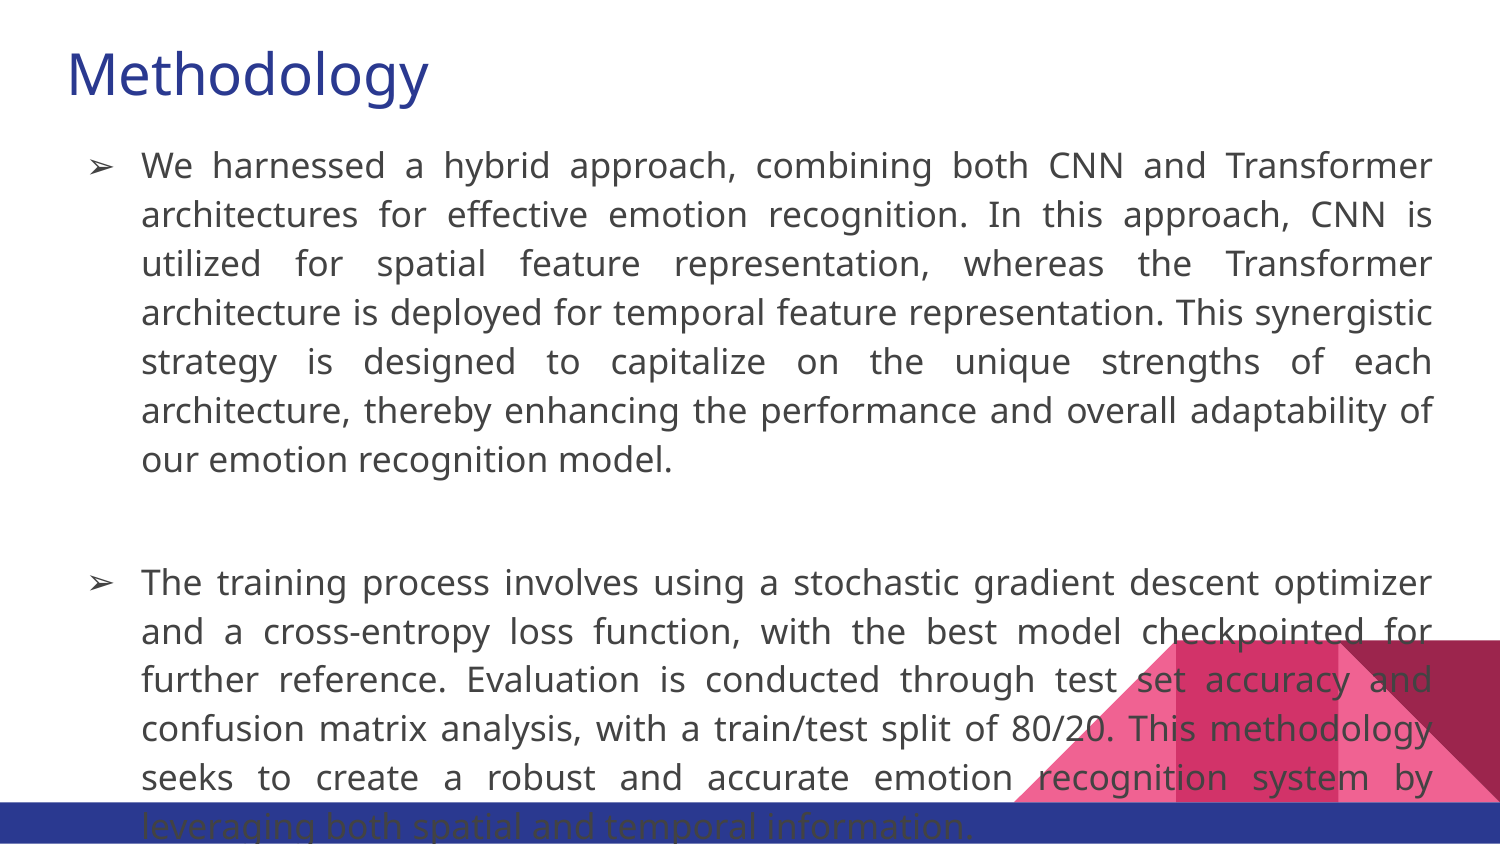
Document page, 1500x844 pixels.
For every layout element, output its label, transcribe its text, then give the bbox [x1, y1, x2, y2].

title Methodology [51, 22, 1449, 122]
list We harnessed a hybrid approach, combining both CNN and Transformer architectures for effective emotion recognition. In this approach, CNN is utilized for spatial feature representation, whereas the Transformer architecture is deployed for temporal feature representation. This synergistic strategy is designed to capitalize on the unique strengths of each architecture, thereby enhancing the performance and overall adaptability of our emotion recognition model. The training process involves using a stochastic gradient descent optimizer and a cross-entropy loss function, with the best model checkpointed for further reference. Evaluation is conducted through test set accuracy and confusion matrix analysis, with a train/test split of 80/20. This methodology seeks to create a robust and accurate emotion recognition system by leveraging both spatial and temporal information. [51, 122, 1449, 802]
